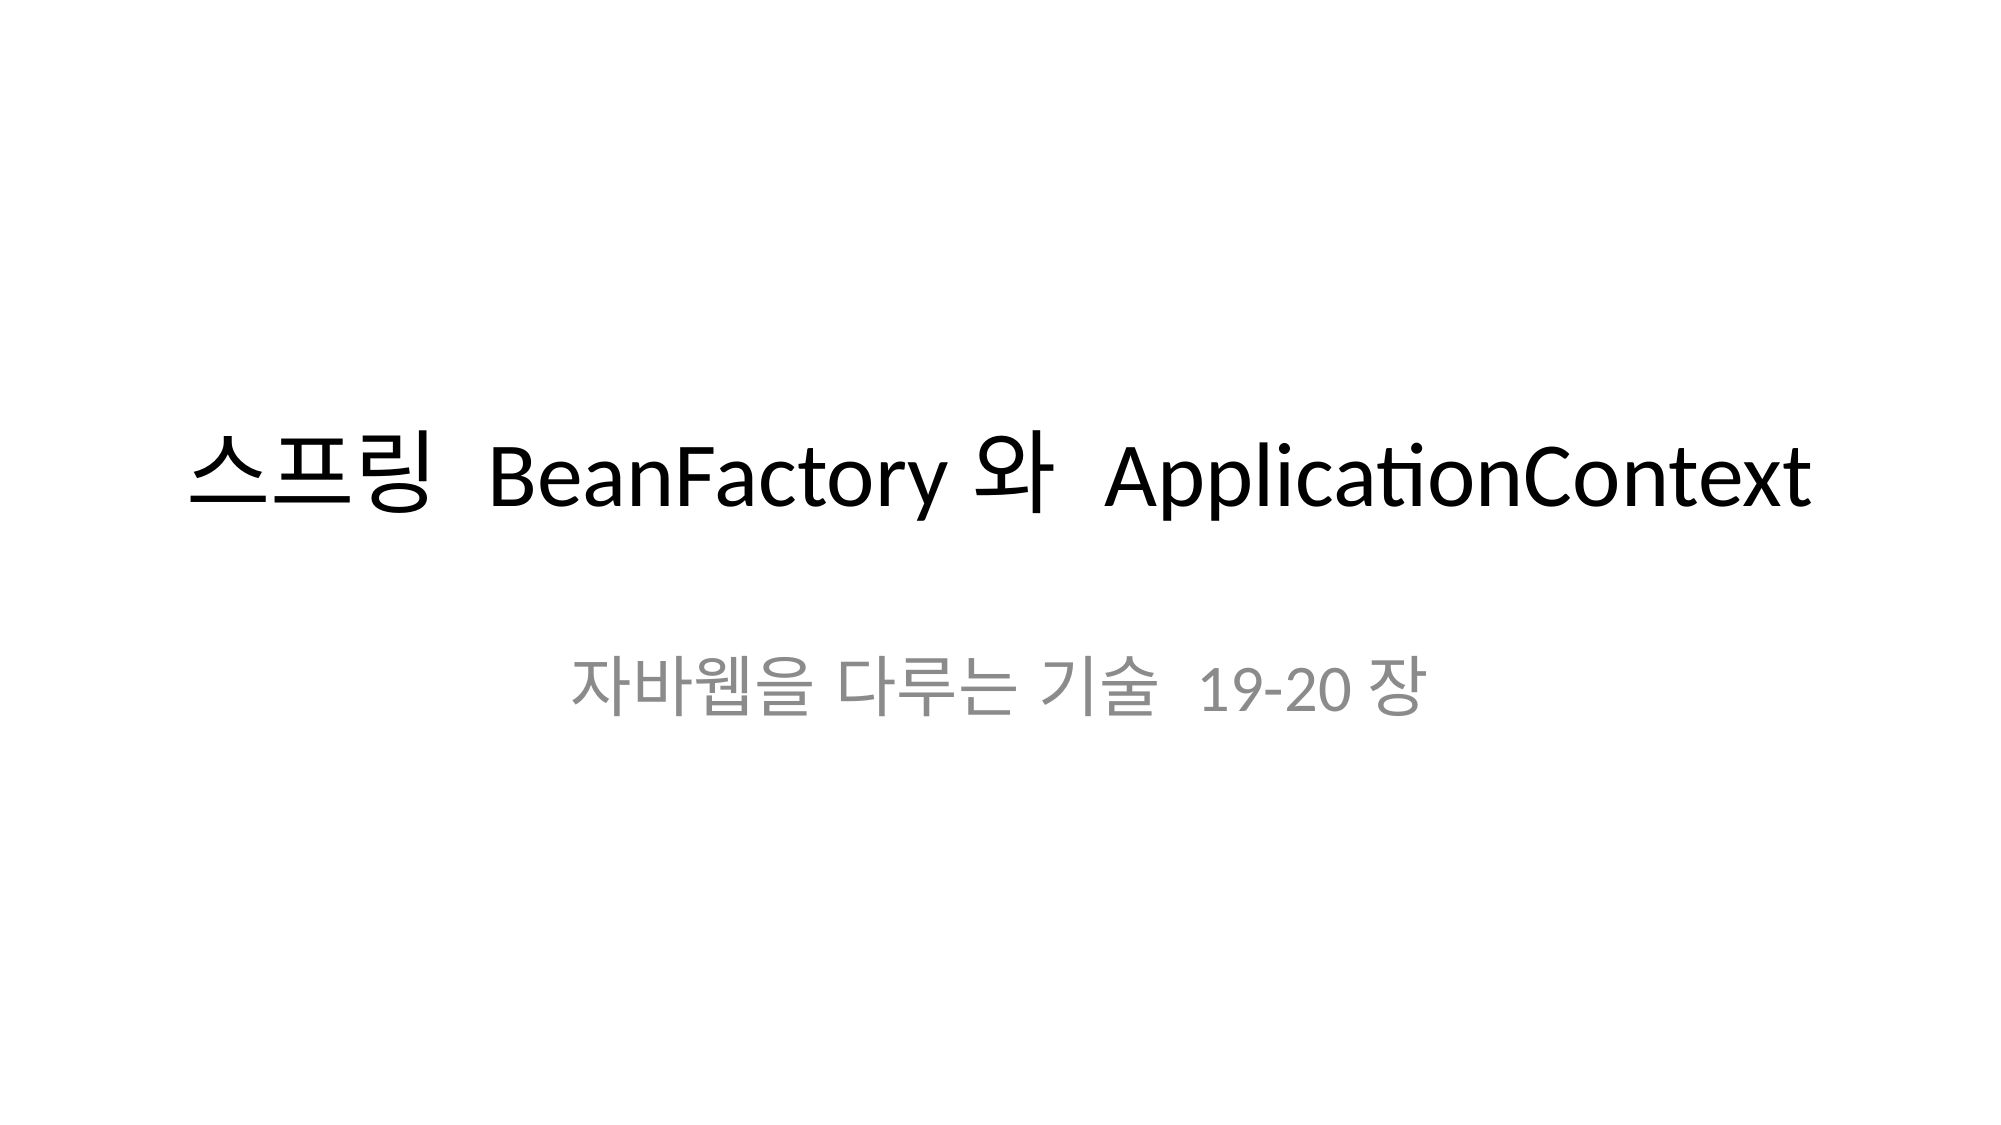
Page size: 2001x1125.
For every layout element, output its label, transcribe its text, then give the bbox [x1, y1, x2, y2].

title 스프링 BeanFactory와 ApplicationContext [150, 349, 1850, 591]
subtitle 자바웹을 다루는 기술 19-20장 [300, 637, 1700, 925]
